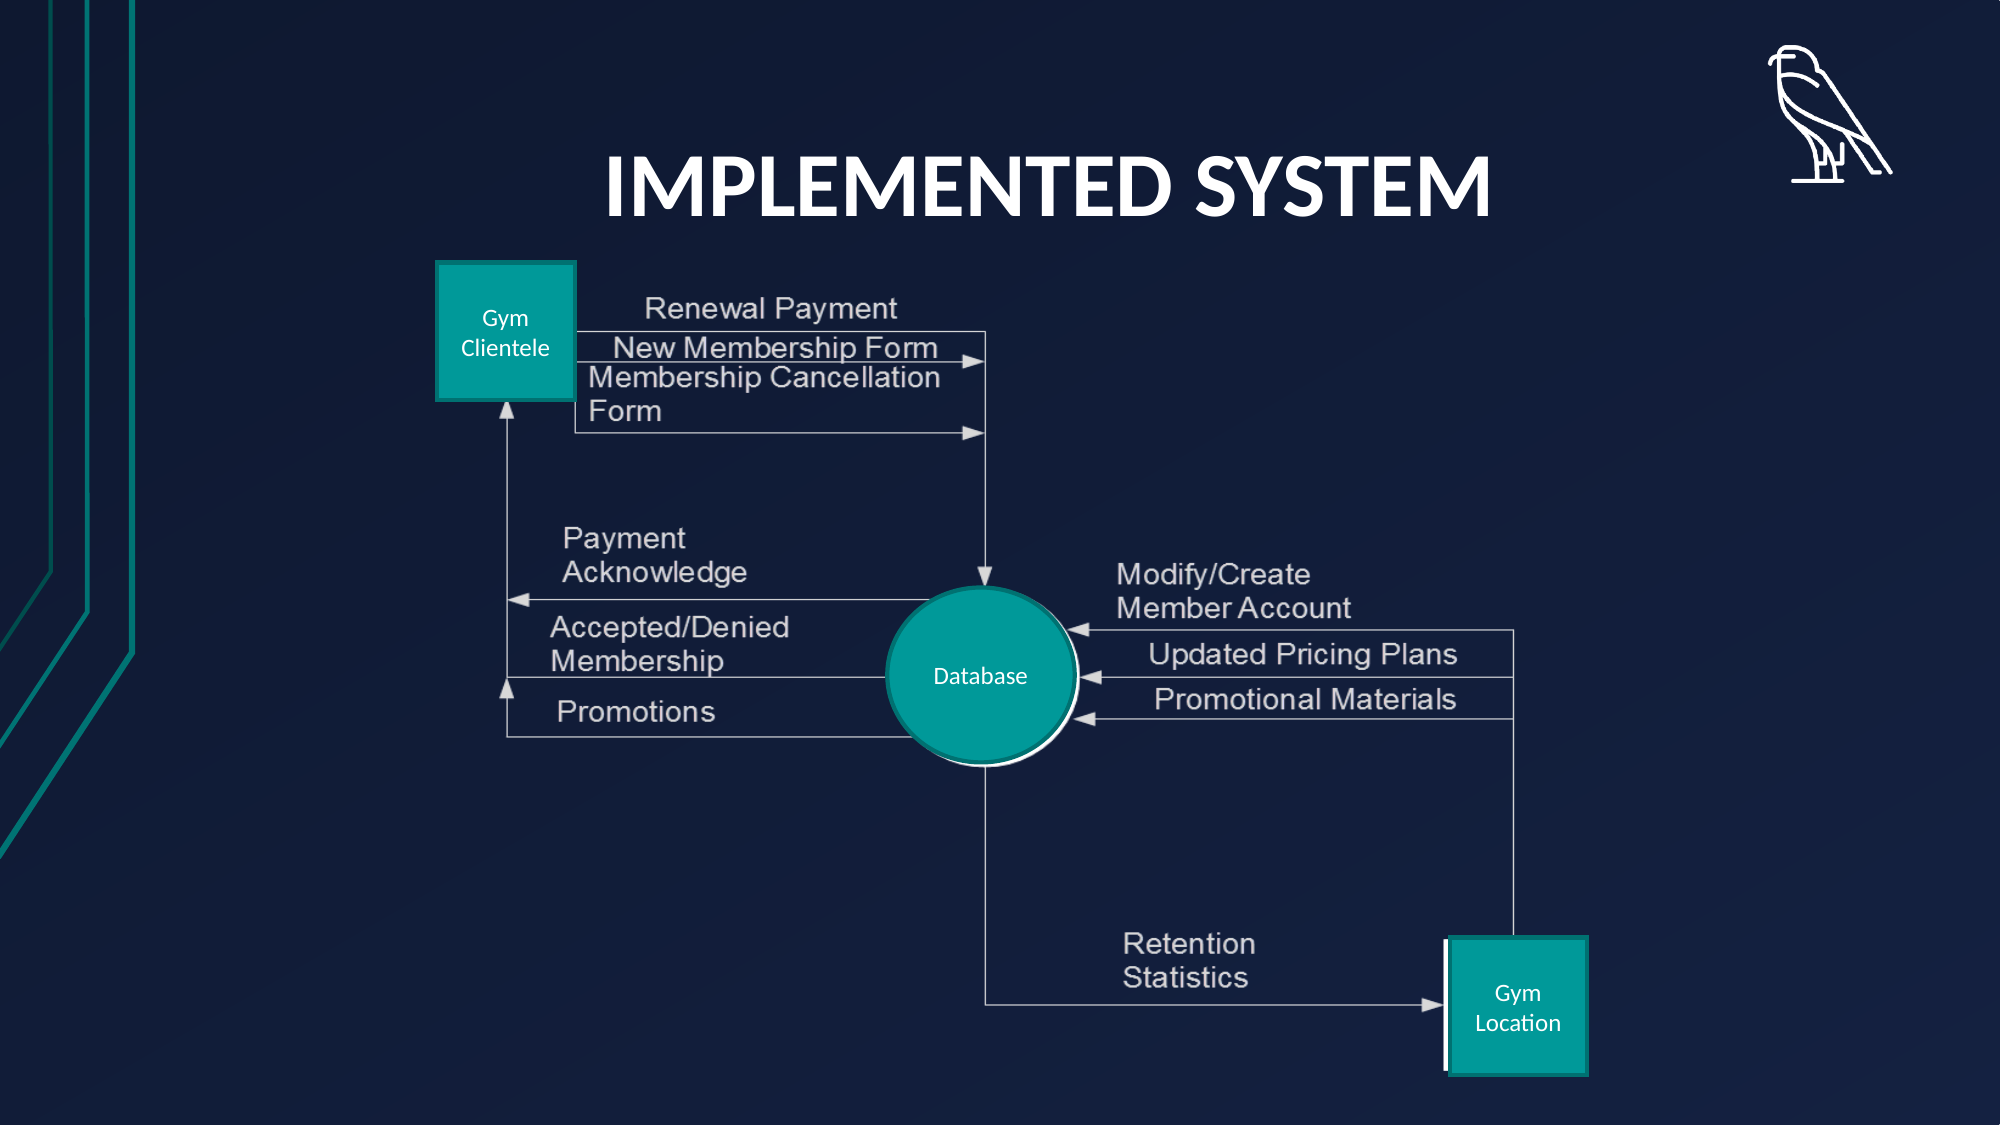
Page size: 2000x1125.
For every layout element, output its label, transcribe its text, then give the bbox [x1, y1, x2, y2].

picture [1761, 44, 1900, 183]
title IMPLEMENTED SYSTEM [199, 45, 1900, 246]
picture [374, 206, 1660, 1125]
